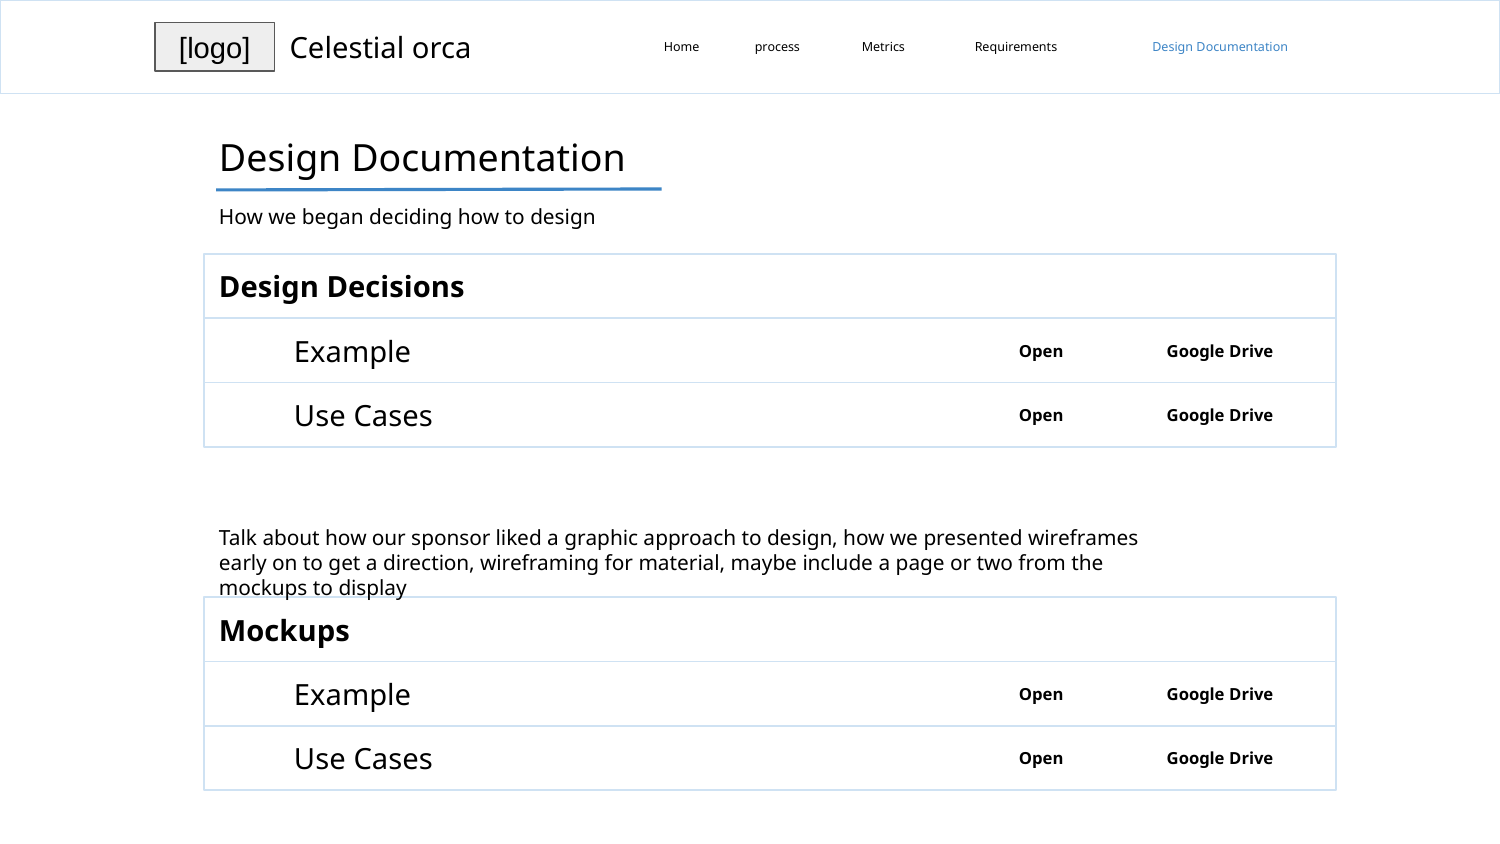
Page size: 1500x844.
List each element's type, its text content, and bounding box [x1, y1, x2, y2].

text_box Open [951, 738, 1130, 778]
text_box Example [203, 662, 1336, 725]
text_box Open [951, 674, 1130, 713]
text_box Design Documentation [203, 118, 858, 184]
text_box Home [640, 22, 724, 71]
text_box Google Drive [1130, 738, 1310, 778]
text_box Use Cases [203, 382, 1336, 447]
text_box Mockups [203, 597, 1336, 662]
text_box Google Drive [1130, 331, 1310, 370]
text_box [0, 0, 1500, 94]
text_box Example [203, 319, 1336, 382]
text_box [logo] [155, 22, 274, 71]
text_box Use Cases [203, 725, 1336, 791]
text_box How we began deciding how to design [203, 188, 1188, 253]
text_box Requirements [937, 22, 1096, 71]
text_box Google Drive [1130, 395, 1310, 434]
text_box Design Decisions [203, 253, 1336, 319]
text_box Celestial orca [274, 22, 640, 71]
text_box Design Documentation [1096, 22, 1345, 71]
text_box Google Drive [1130, 674, 1310, 713]
text_box process [724, 22, 830, 71]
text_box Metrics [830, 22, 937, 71]
text_box Talk about how our sponsor liked a graphic approach to design, how we presented wireframes early on to get a direction, wireframing for material, maybe include a page or two from the mockups to display [203, 509, 1188, 575]
text_box Open [951, 395, 1130, 434]
text_box Open [951, 331, 1130, 370]
